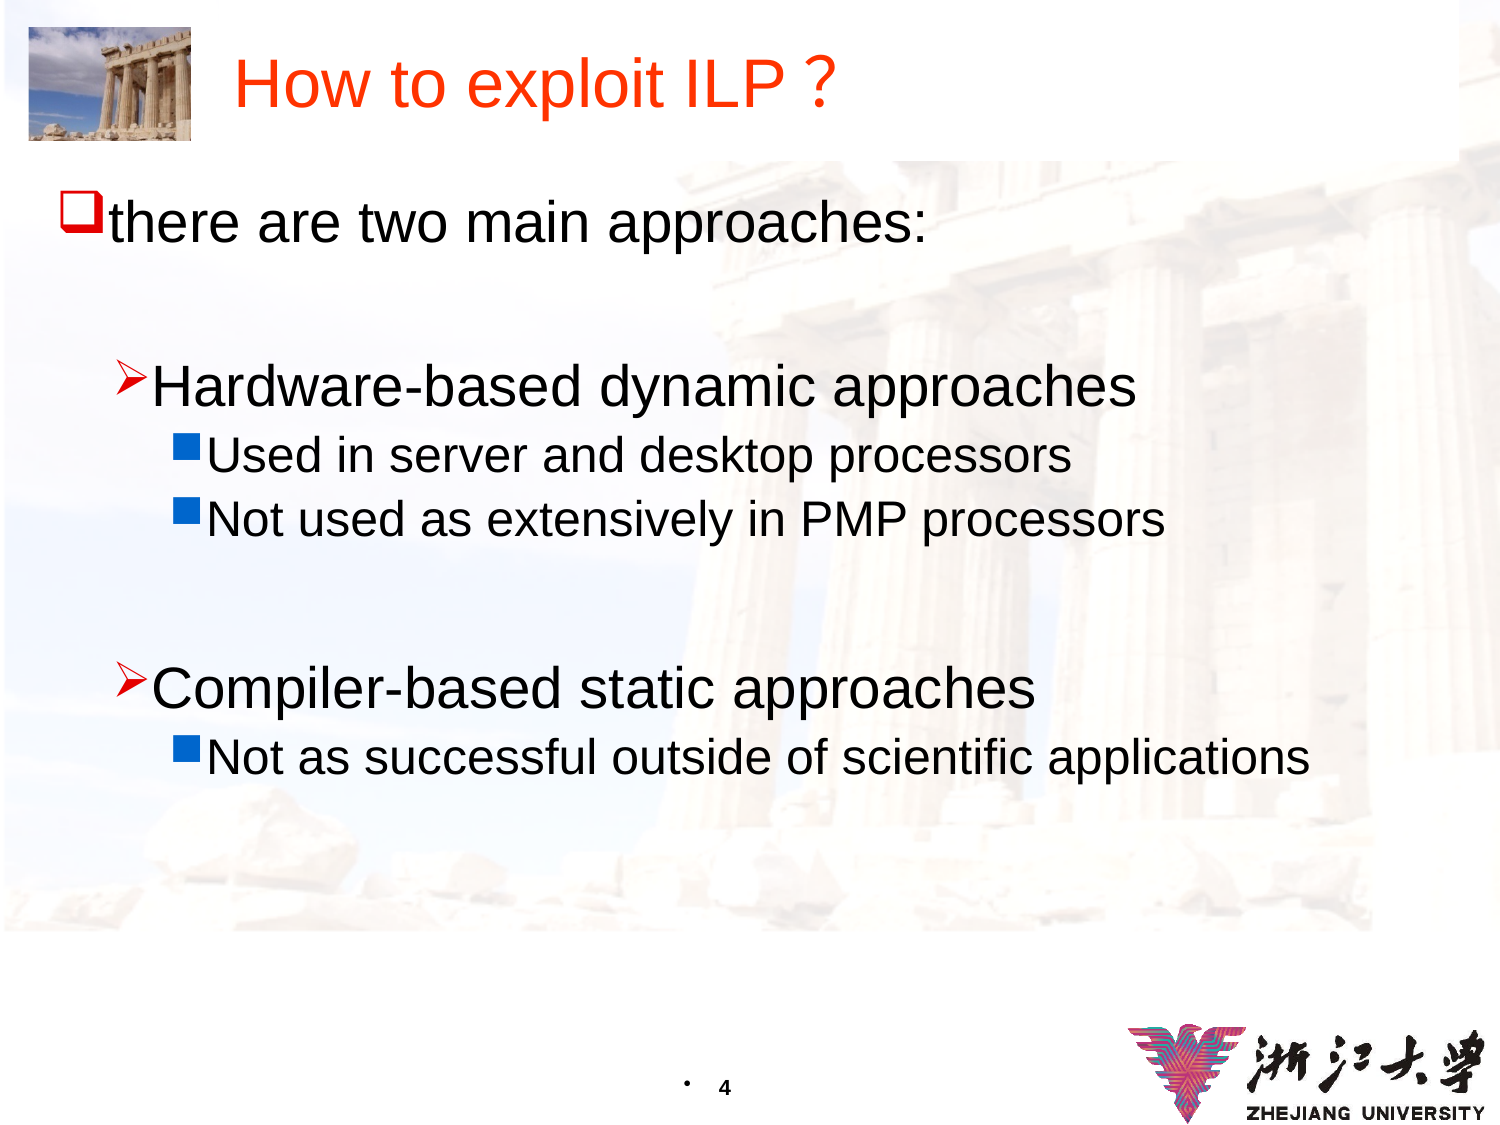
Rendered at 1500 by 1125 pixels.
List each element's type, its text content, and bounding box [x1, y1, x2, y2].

picture [0, 0, 1500, 1125]
list there are two main approaches: Hardware-based dynamic approaches Used in server and desktop processors Not used as extensively in PMP processors Compiler-based static approaches Not as successful outside of scientific applications [41, 184, 1459, 972]
title How to exploit ILP？ [218, 0, 1459, 161]
